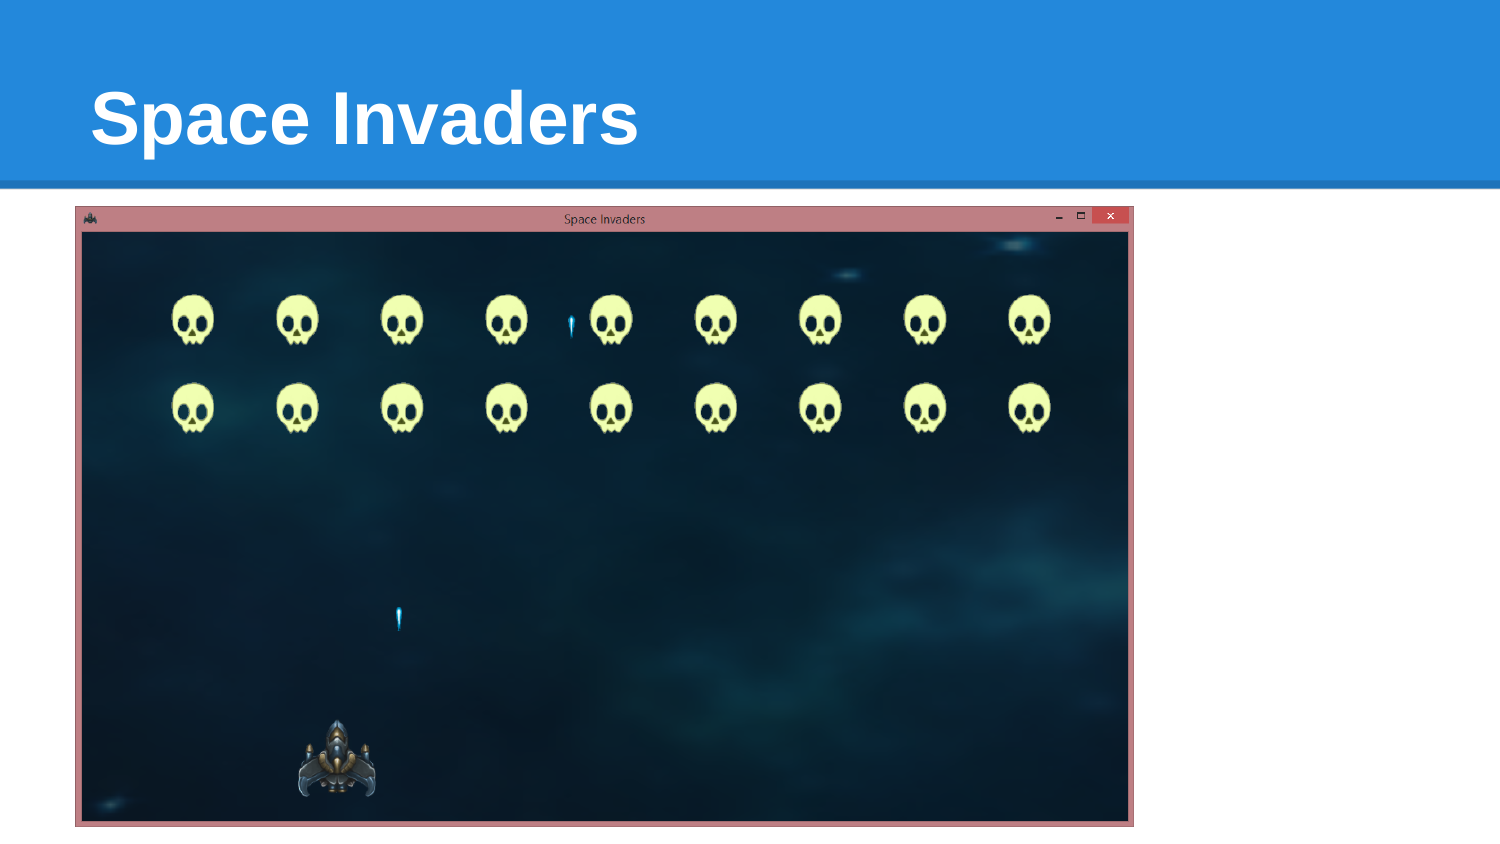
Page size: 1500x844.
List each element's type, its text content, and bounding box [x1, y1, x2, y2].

picture [74, 206, 1134, 827]
title Space Invaders [75, 33, 1425, 175]
